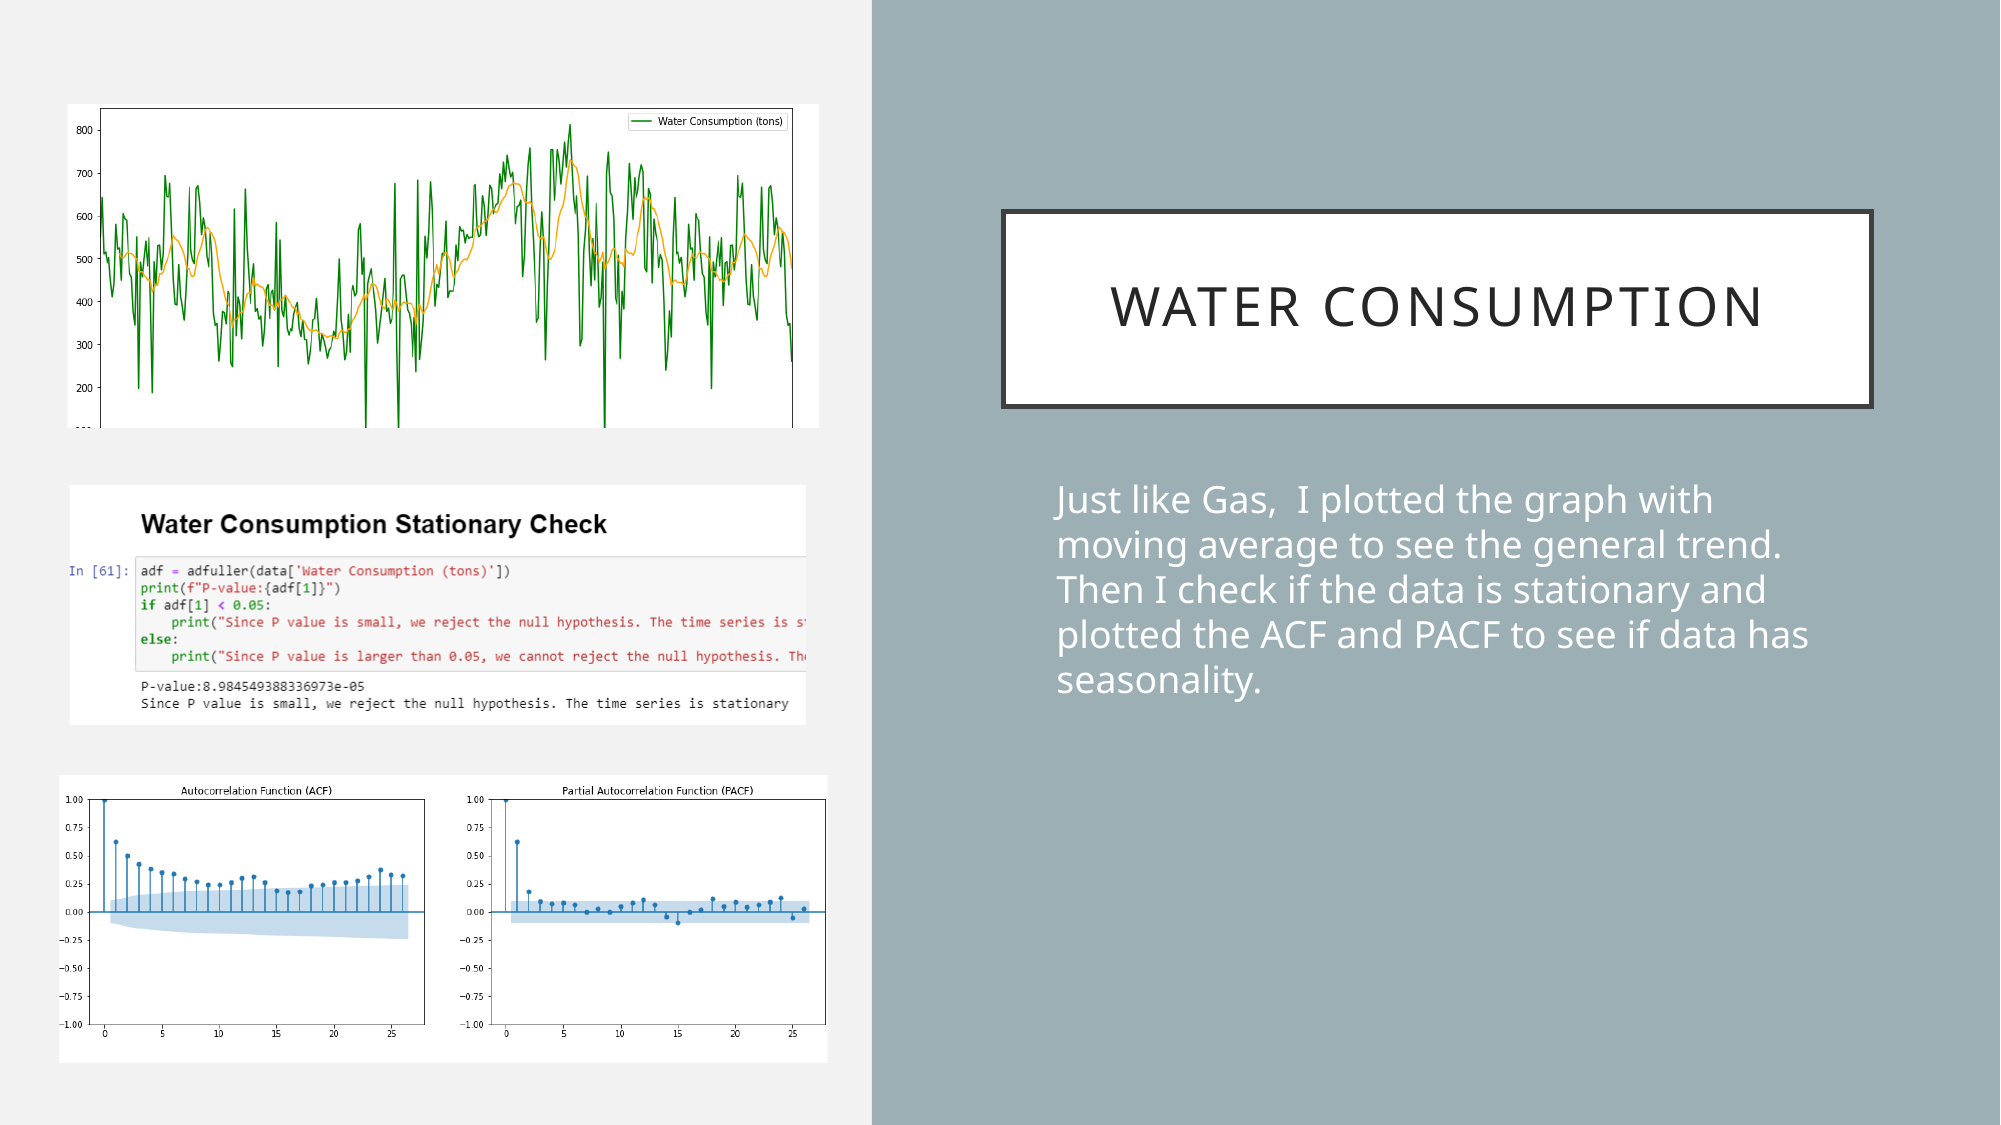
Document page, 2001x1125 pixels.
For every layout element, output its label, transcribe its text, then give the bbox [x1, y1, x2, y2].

picture [59, 775, 828, 1063]
title Water Consumption [1001, 209, 1874, 409]
picture [67, 104, 820, 428]
text_box [871, 0, 2000, 1125]
list Just like Gas, I plotted the graph with moving average to see the general trend. Then I check if the data is stationary and plotted the ACF and PACF to see if data has seasonality. [1003, 468, 1871, 969]
picture [69, 485, 806, 725]
